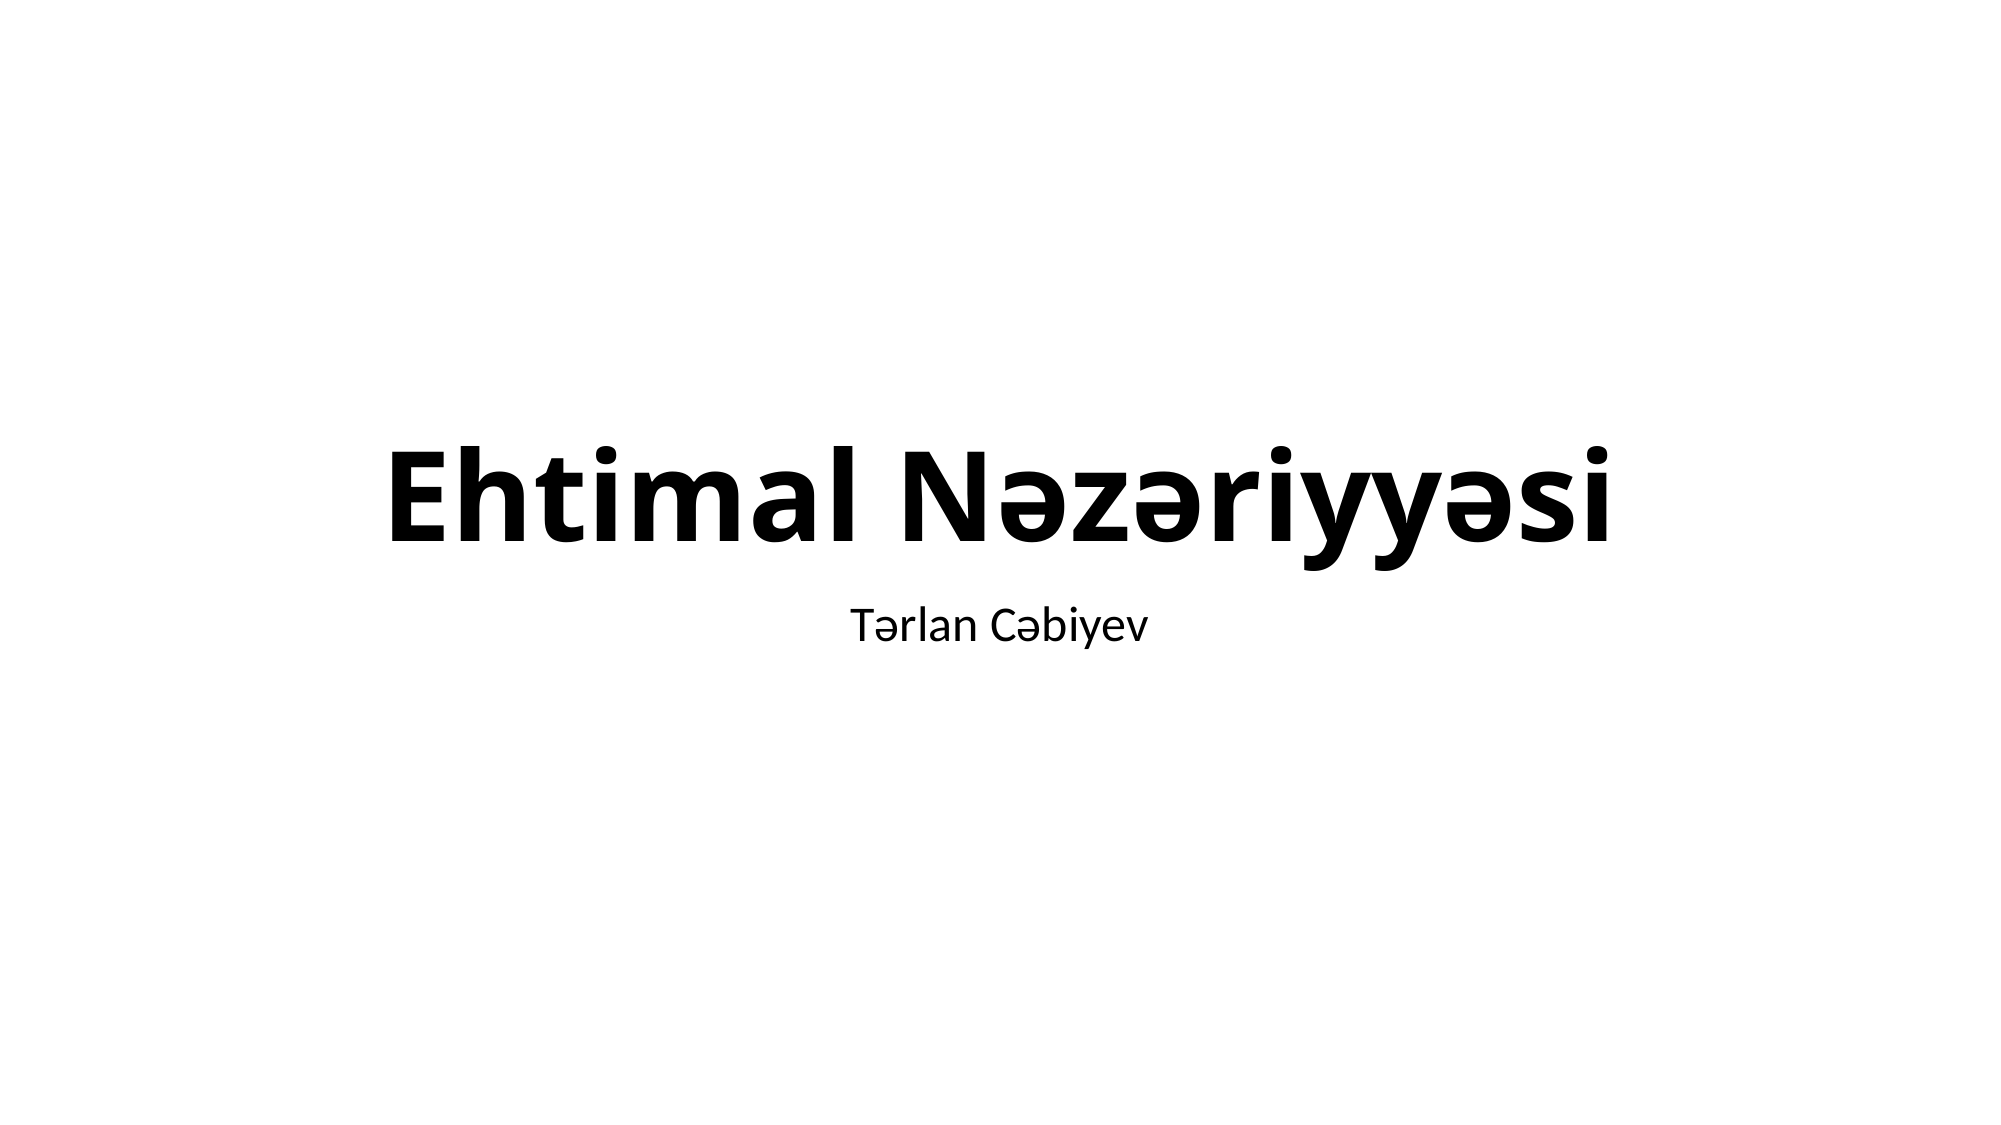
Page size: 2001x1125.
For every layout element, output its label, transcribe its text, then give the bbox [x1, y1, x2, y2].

title Ehtimal Nəzəriyyəsi [249, 184, 1750, 576]
subtitle Tərlan Cəbiyev [249, 590, 1750, 863]
